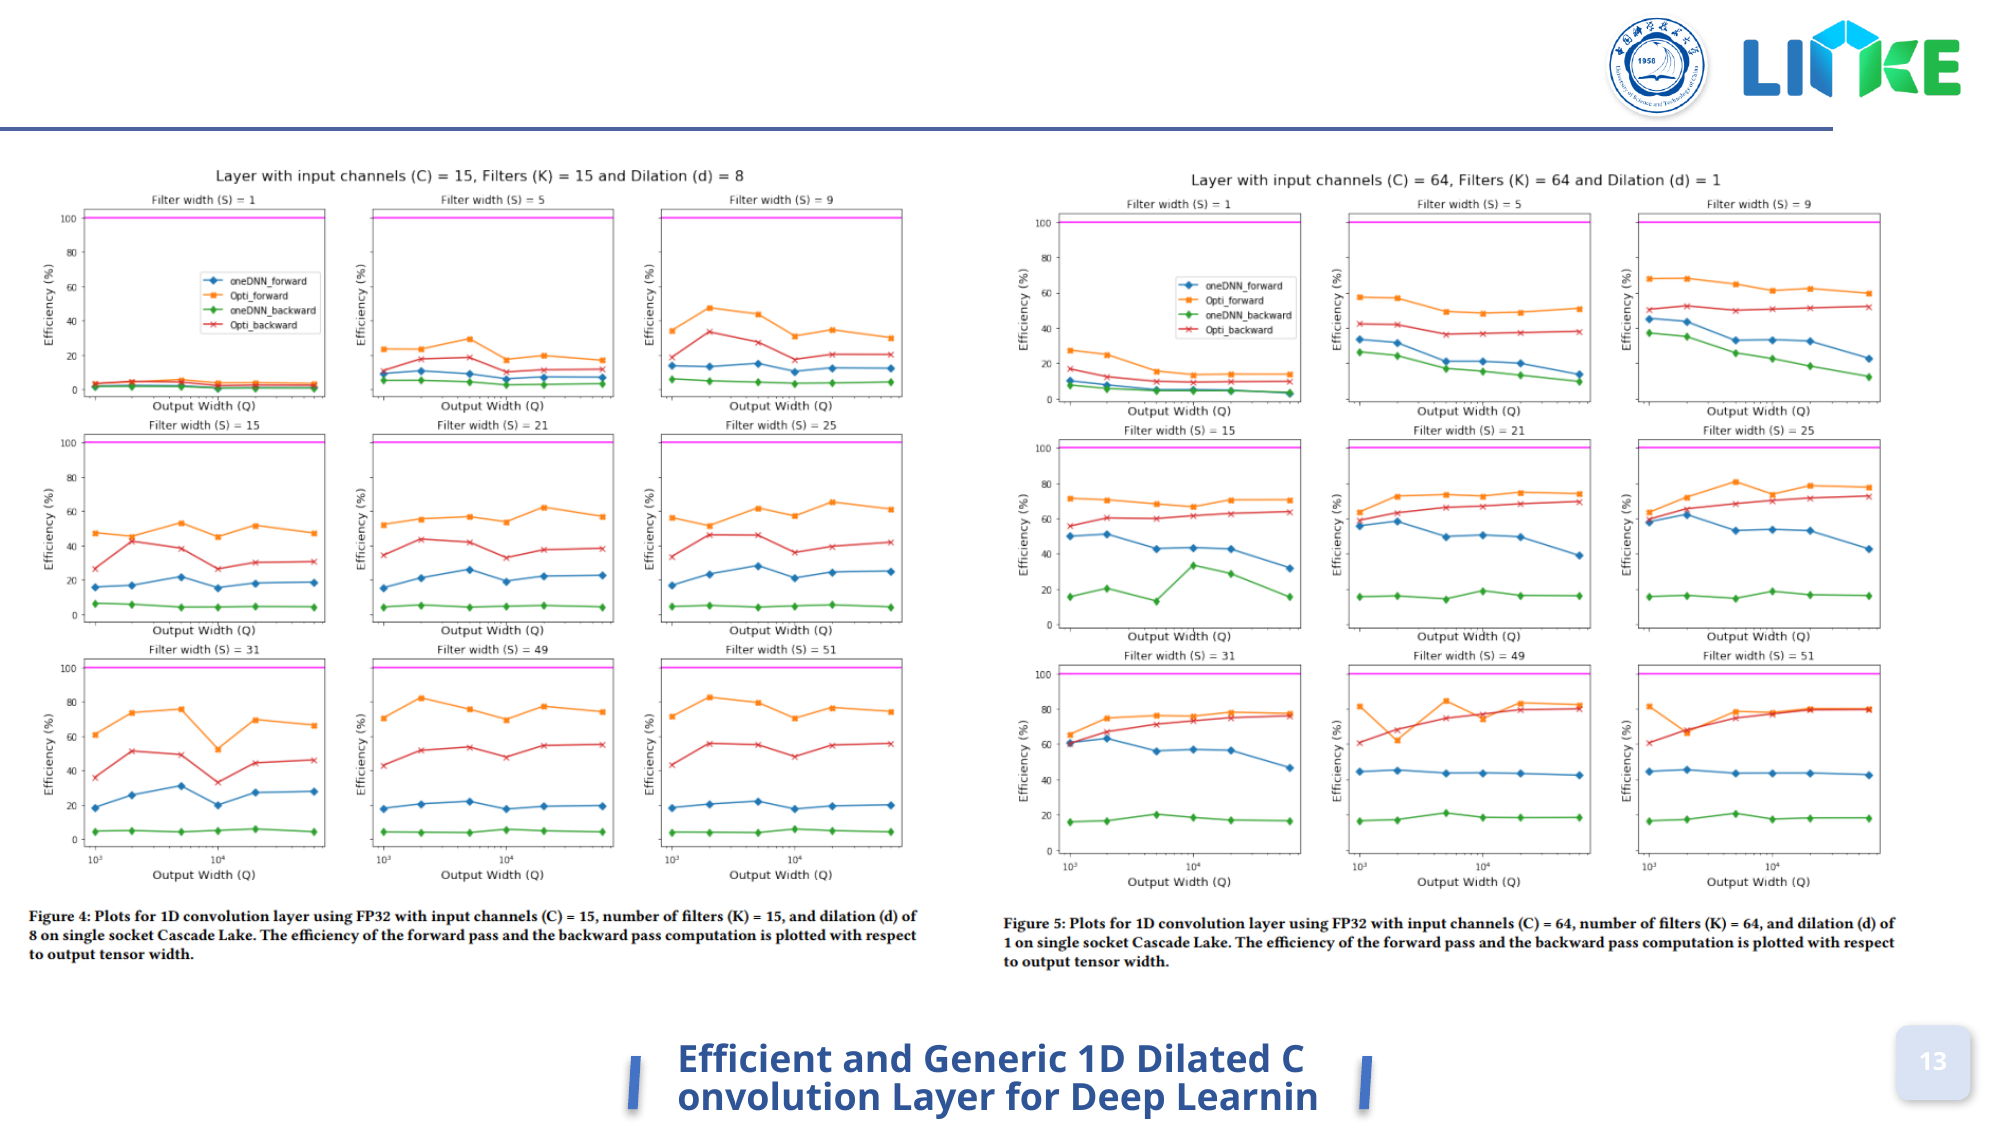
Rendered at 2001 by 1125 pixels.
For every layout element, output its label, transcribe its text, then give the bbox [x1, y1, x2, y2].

picture [1603, 6, 1971, 122]
picture [999, 168, 1903, 977]
picture [17, 168, 928, 977]
footer Efficient and Generic 1D Dilated Convolution Layer for Deep Learning [662, 1027, 1338, 1125]
